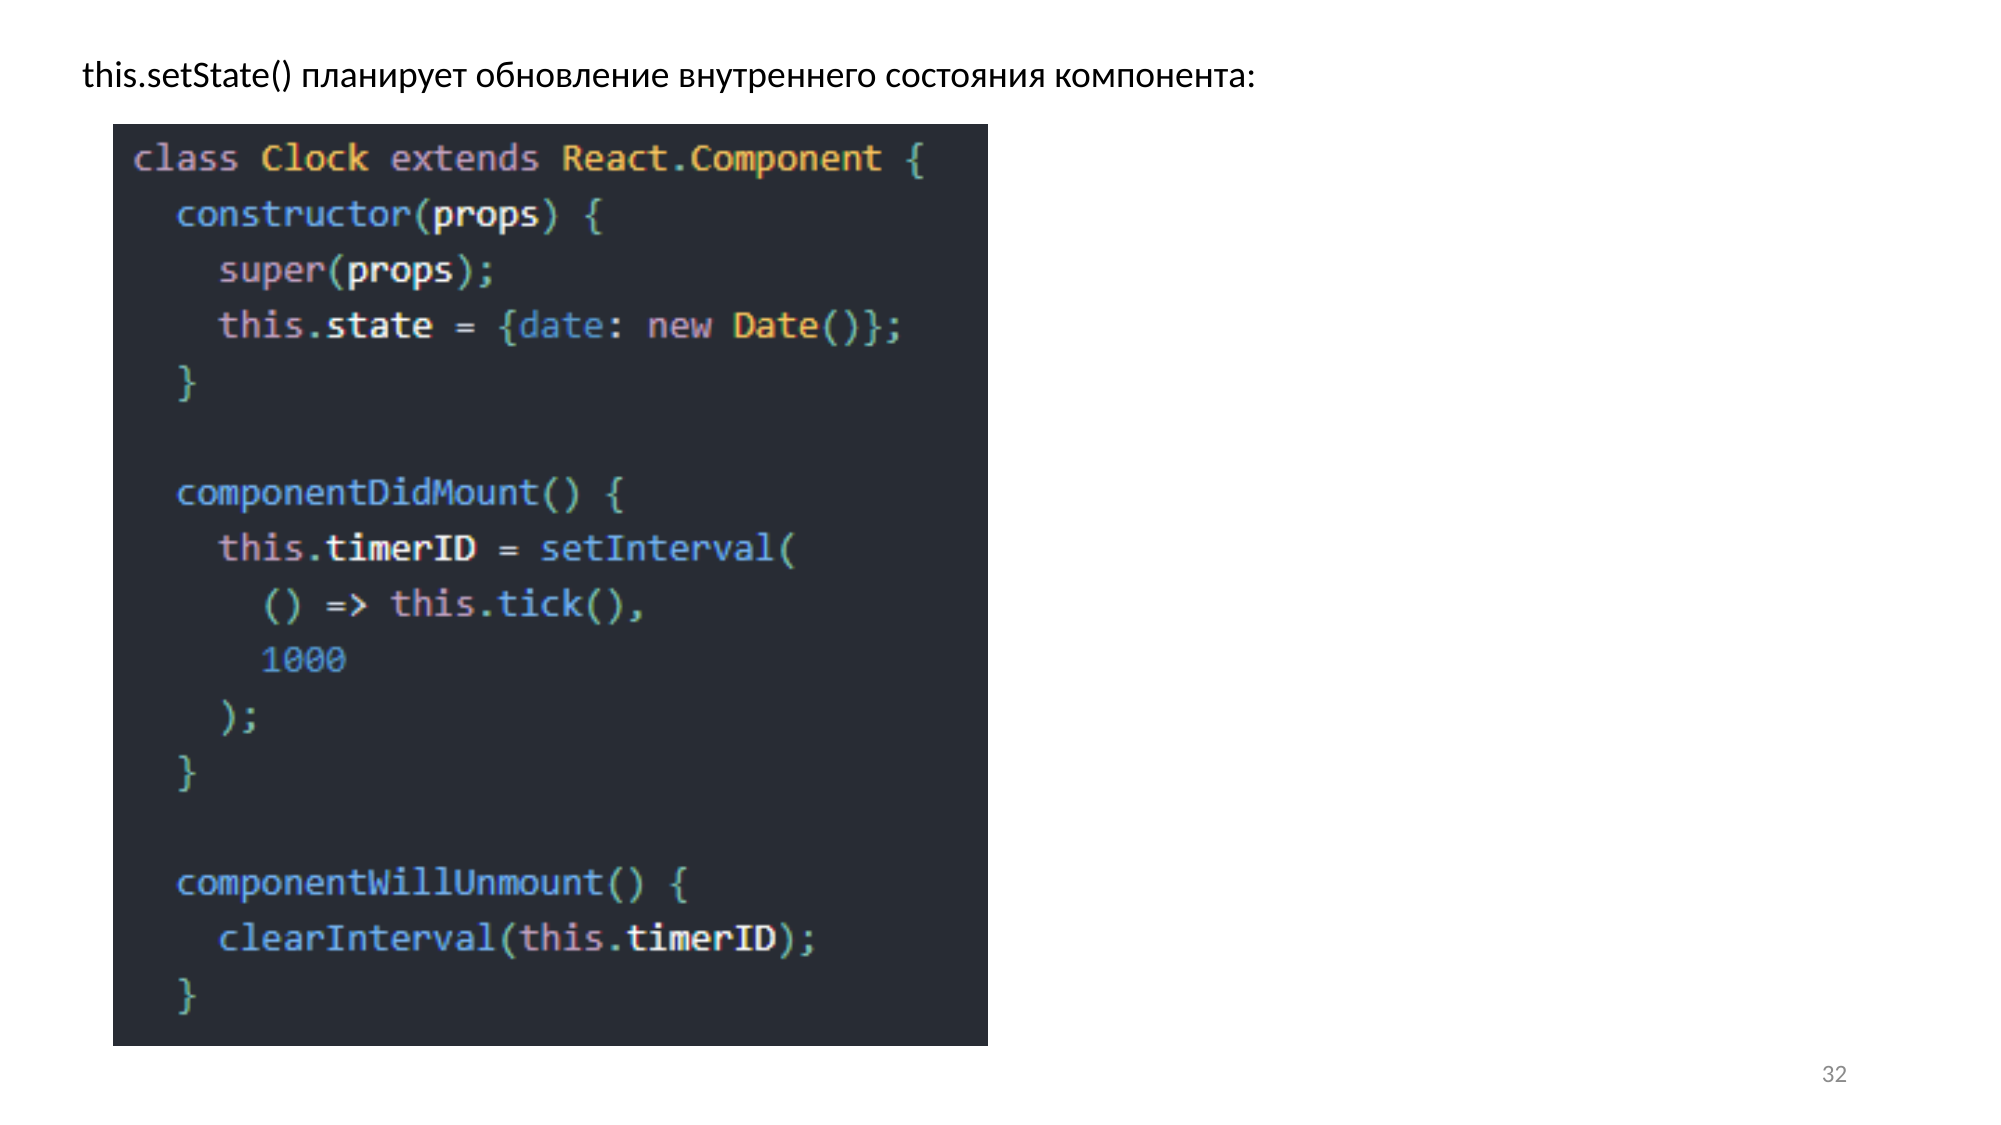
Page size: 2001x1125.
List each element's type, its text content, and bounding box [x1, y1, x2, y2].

text_box this.setState() планирует обновление внутреннего состояния компонента: [67, 42, 1281, 103]
slide_number 32 [1412, 1042, 1863, 1103]
picture [113, 124, 988, 1046]
